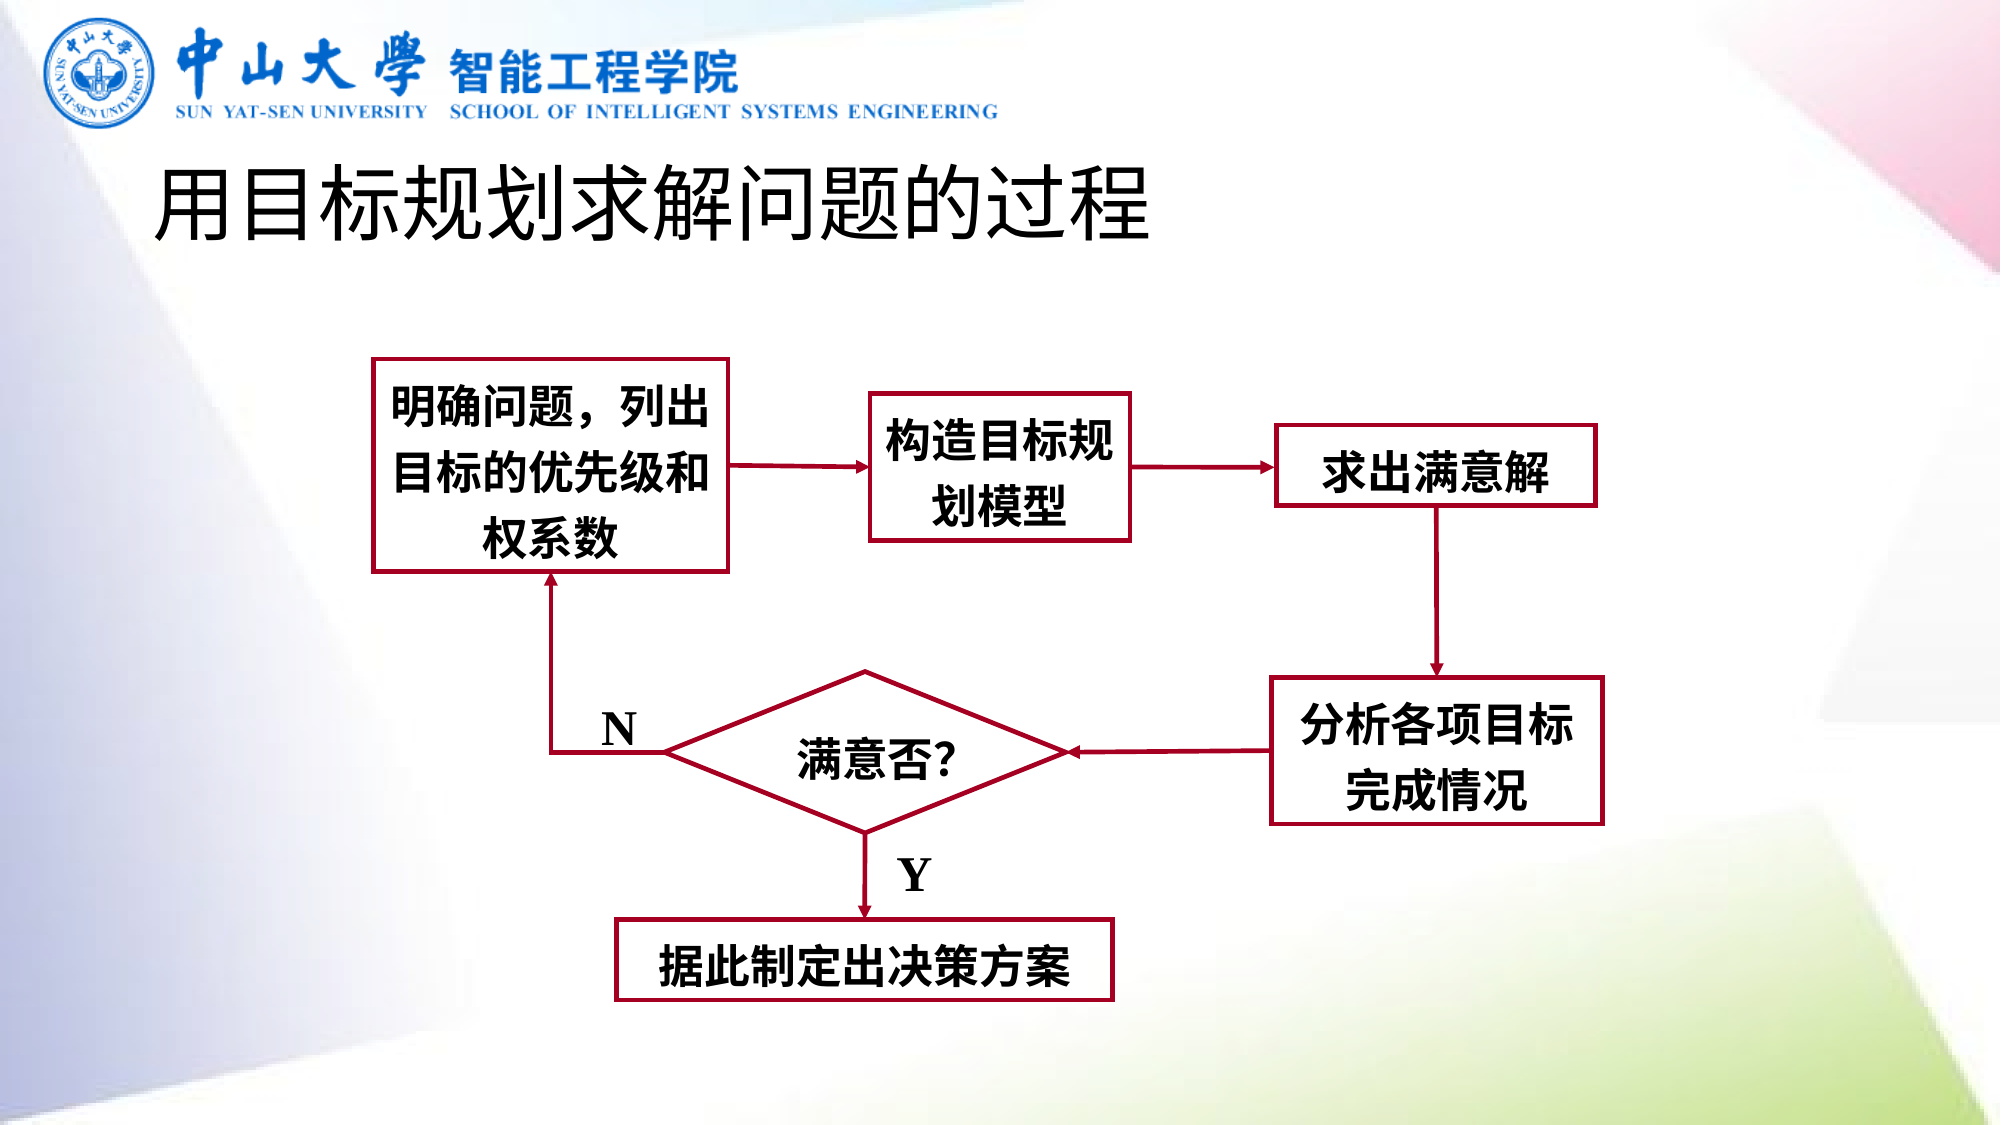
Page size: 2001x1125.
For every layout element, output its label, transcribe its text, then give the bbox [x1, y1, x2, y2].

text_box 据此制定出决策方案 [616, 919, 1113, 1001]
text_box 满意否？ [693, 671, 1066, 832]
text_box Y [881, 822, 1047, 910]
text_box 构造目标规划模型 [870, 393, 1130, 541]
text_box 明确问题，列出目标的优先级和权系数 [373, 358, 729, 572]
picture [39, 0, 1000, 150]
title 用目标规划求解问题的过程 [137, 137, 1863, 278]
text_box N [586, 676, 705, 764]
text_box 求出满意解 [1276, 424, 1596, 506]
table_cell 8 [0, 0, 2000, 1125]
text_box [551, 576, 662, 753]
text_box 分析各项目标完成情况 [1271, 677, 1603, 824]
